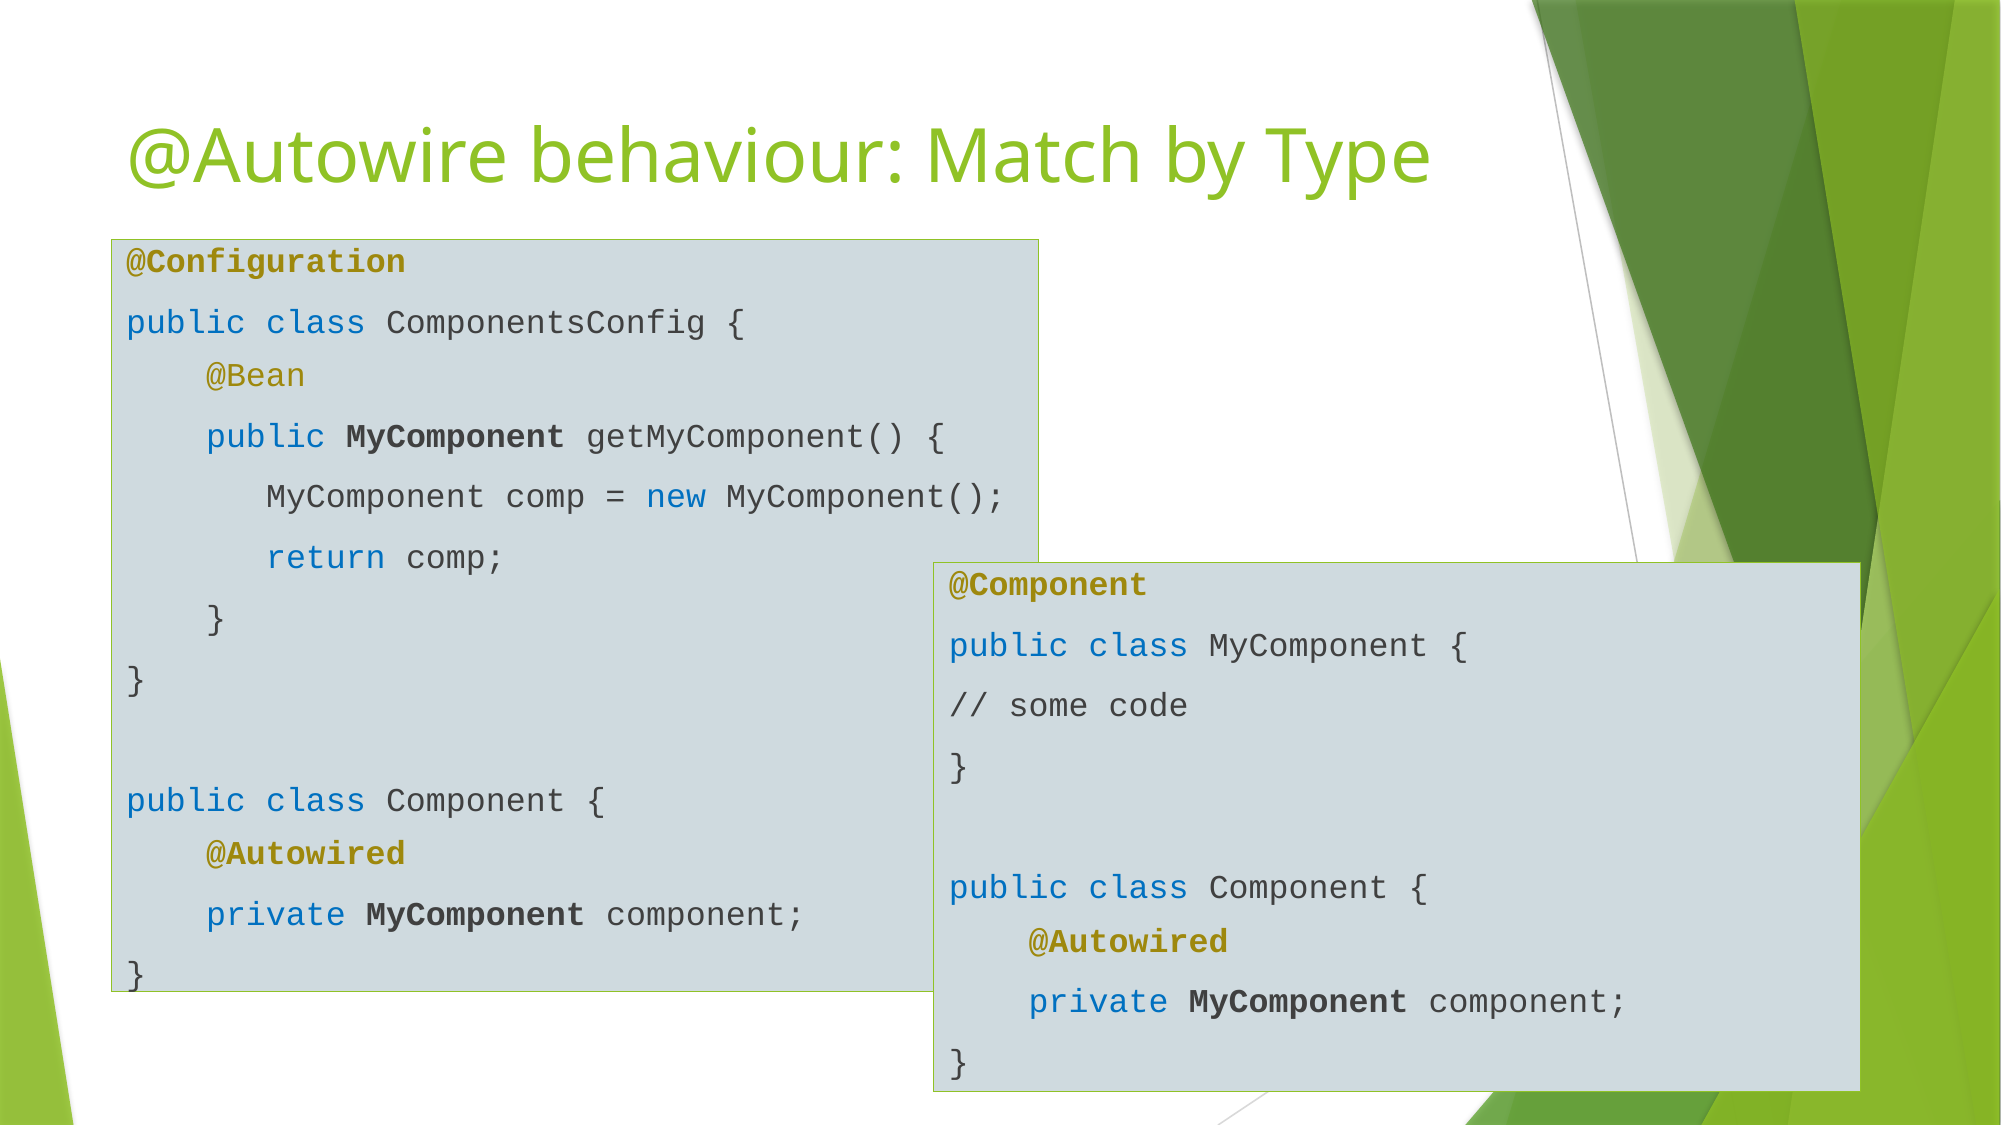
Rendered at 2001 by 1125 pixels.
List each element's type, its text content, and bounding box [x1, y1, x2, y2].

text_box @Component public class MyComponent { // some code } public class Component { @Autowired private MyComponent component; } [933, 562, 1861, 1092]
title @Autowire behaviour: Match by Type [111, 99, 1522, 219]
list @Configuration public class ComponentsConfig { @Bean public MyComponent getMyComponent() { MyComponent comp = new MyComponent(); return comp; } } public class Component { @Autowired private MyComponent component; } [111, 239, 1039, 992]
